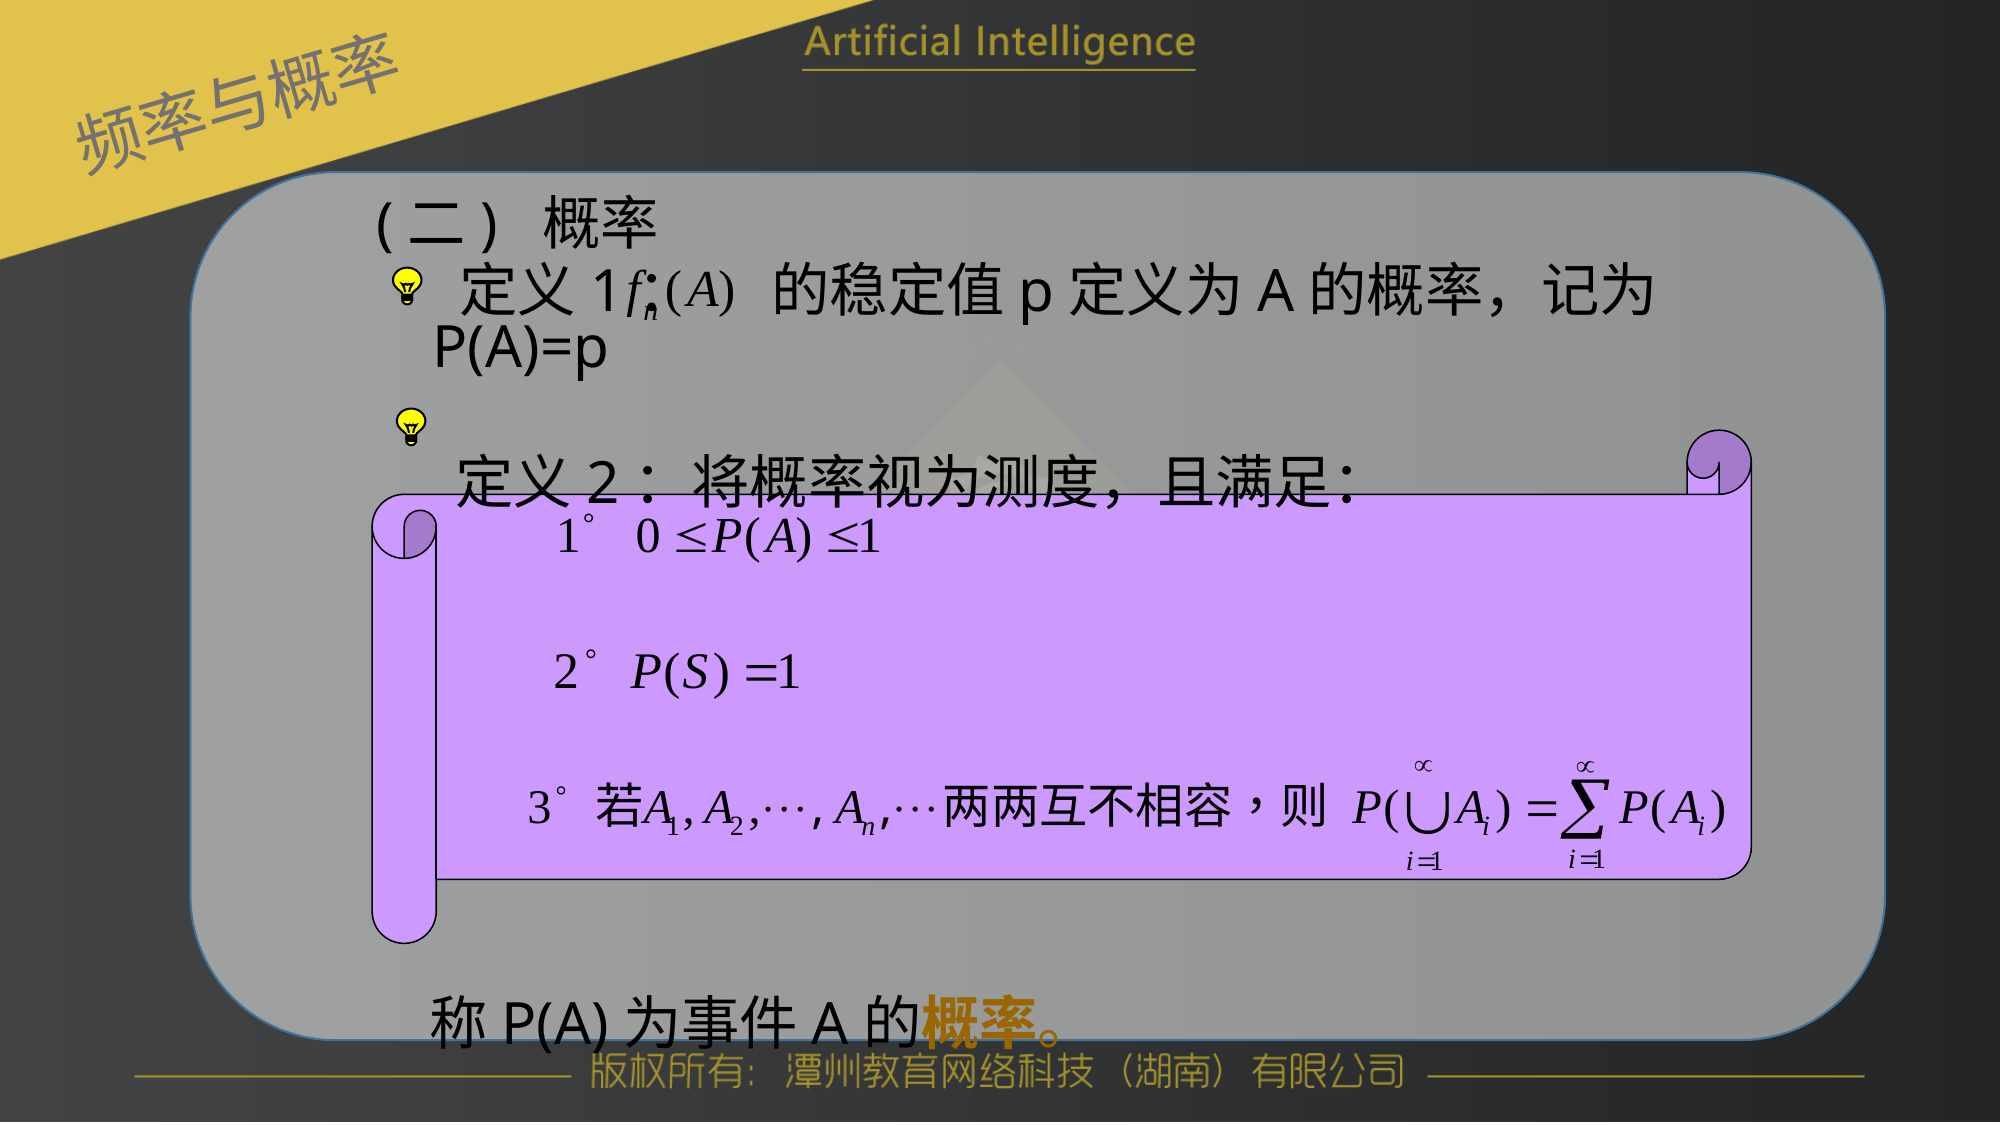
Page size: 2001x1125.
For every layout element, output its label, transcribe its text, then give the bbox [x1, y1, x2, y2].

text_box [553, 497, 885, 574]
text_box [1787, 179, 1886, 1033]
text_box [545, 633, 807, 710]
text_box 频率与概率 [56, 6, 418, 196]
text_box [393, 267, 422, 305]
picture [0, 0, 2000, 1122]
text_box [521, 742, 1736, 880]
text_box [396, 408, 426, 446]
text_box [190, 172, 361, 1041]
text_box (二) 概率 定义1： 的稳定值p定义为A的概率，记为P(A)=p 定义2：将概率视为测度，且满足： 称P(A)为事件A的概率。 [361, 124, 1787, 1111]
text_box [608, 254, 744, 333]
